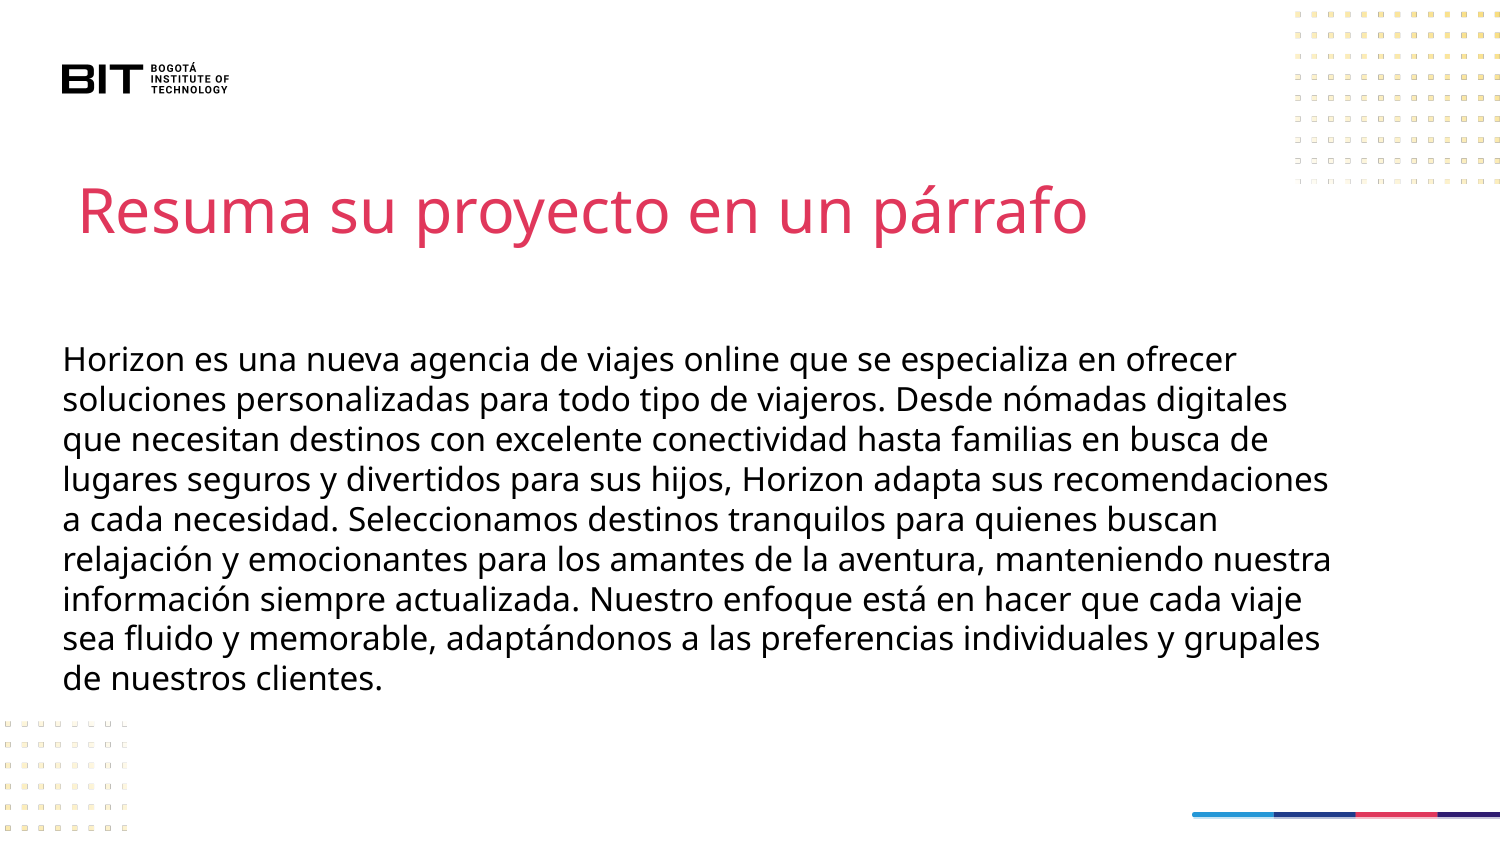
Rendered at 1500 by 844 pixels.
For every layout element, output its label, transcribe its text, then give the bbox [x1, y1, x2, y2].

picture [0, 722, 168, 844]
picture [1254, 0, 1500, 184]
picture [62, 62, 229, 95]
title Horizon es una nueva agencia de viajes online que se especializa en ofrecer soluciones personalizadas para todo tipo de viajeros. Desde nómadas digitales que necesitan destinos con excelente conectividad hasta familias en busca de lugares seguros y divertidos para sus hijos, Horizon adapta sus recomendaciones a cada necesidad. Seleccionamos destinos tranquilos para quienes buscan relajación y emocionantes para los amantes de la aventura, manteniendo nuestra información siempre actualizada. Nuestro enfoque está en hacer que cada viaje sea fluido y memorable, adaptándonos a las preferencias individuales y grupales de nuestros clientes. [62, 283, 1350, 713]
text_box Resuma su proyecto en un párrafo [62, 156, 1214, 283]
picture [1192, 812, 1500, 819]
